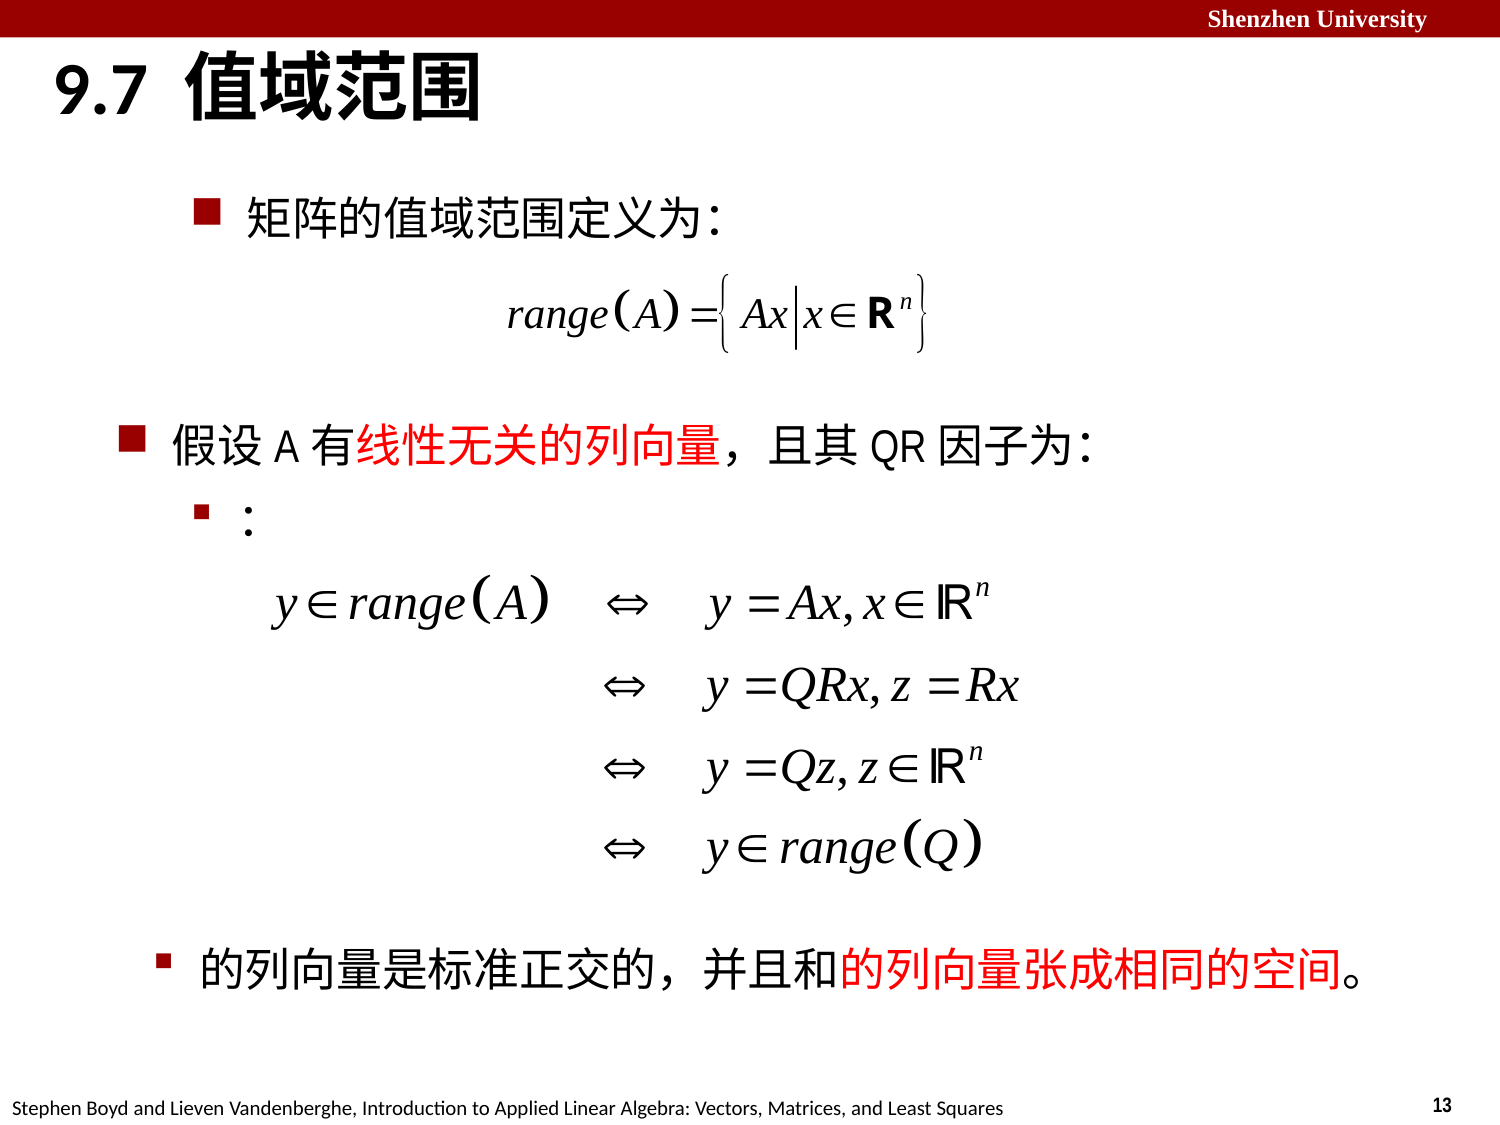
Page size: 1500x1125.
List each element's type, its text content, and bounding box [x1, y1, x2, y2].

text_box 9.7 值域范围 [37, 37, 1482, 131]
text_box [262, 562, 1029, 893]
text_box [499, 273, 942, 362]
